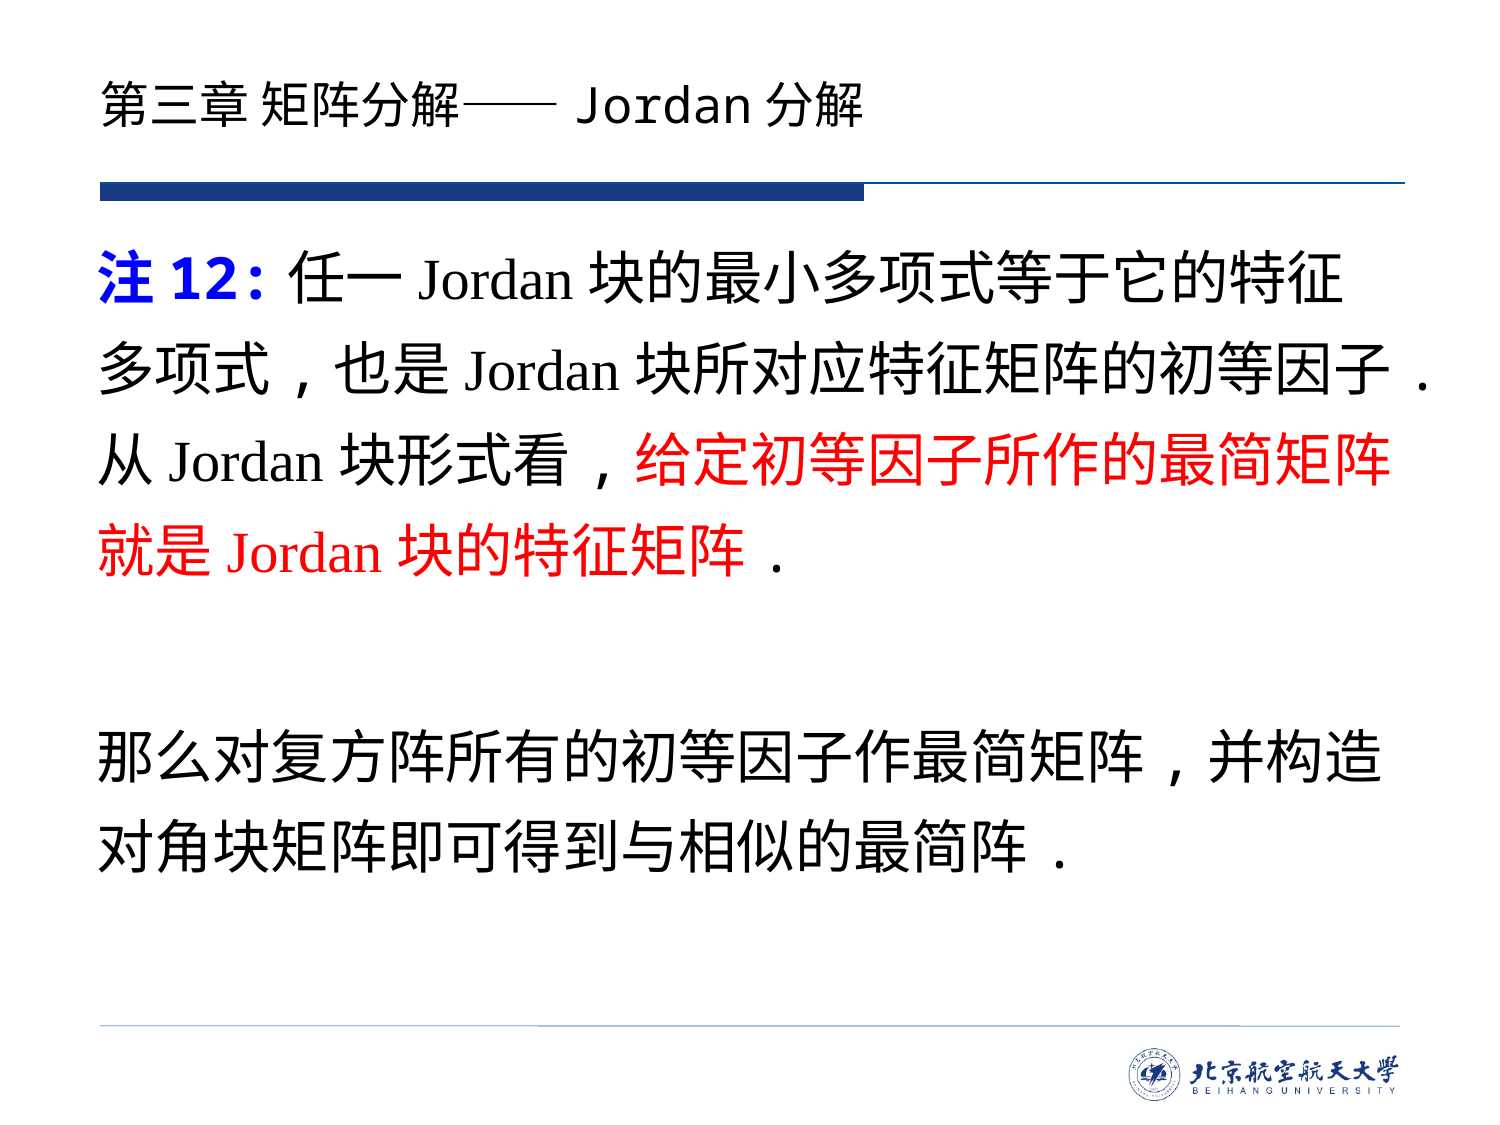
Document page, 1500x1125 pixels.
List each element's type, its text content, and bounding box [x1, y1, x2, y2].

title 第三章 矩阵分解——Jordan分解 [83, 29, 1397, 141]
picture [1114, 1041, 1412, 1108]
